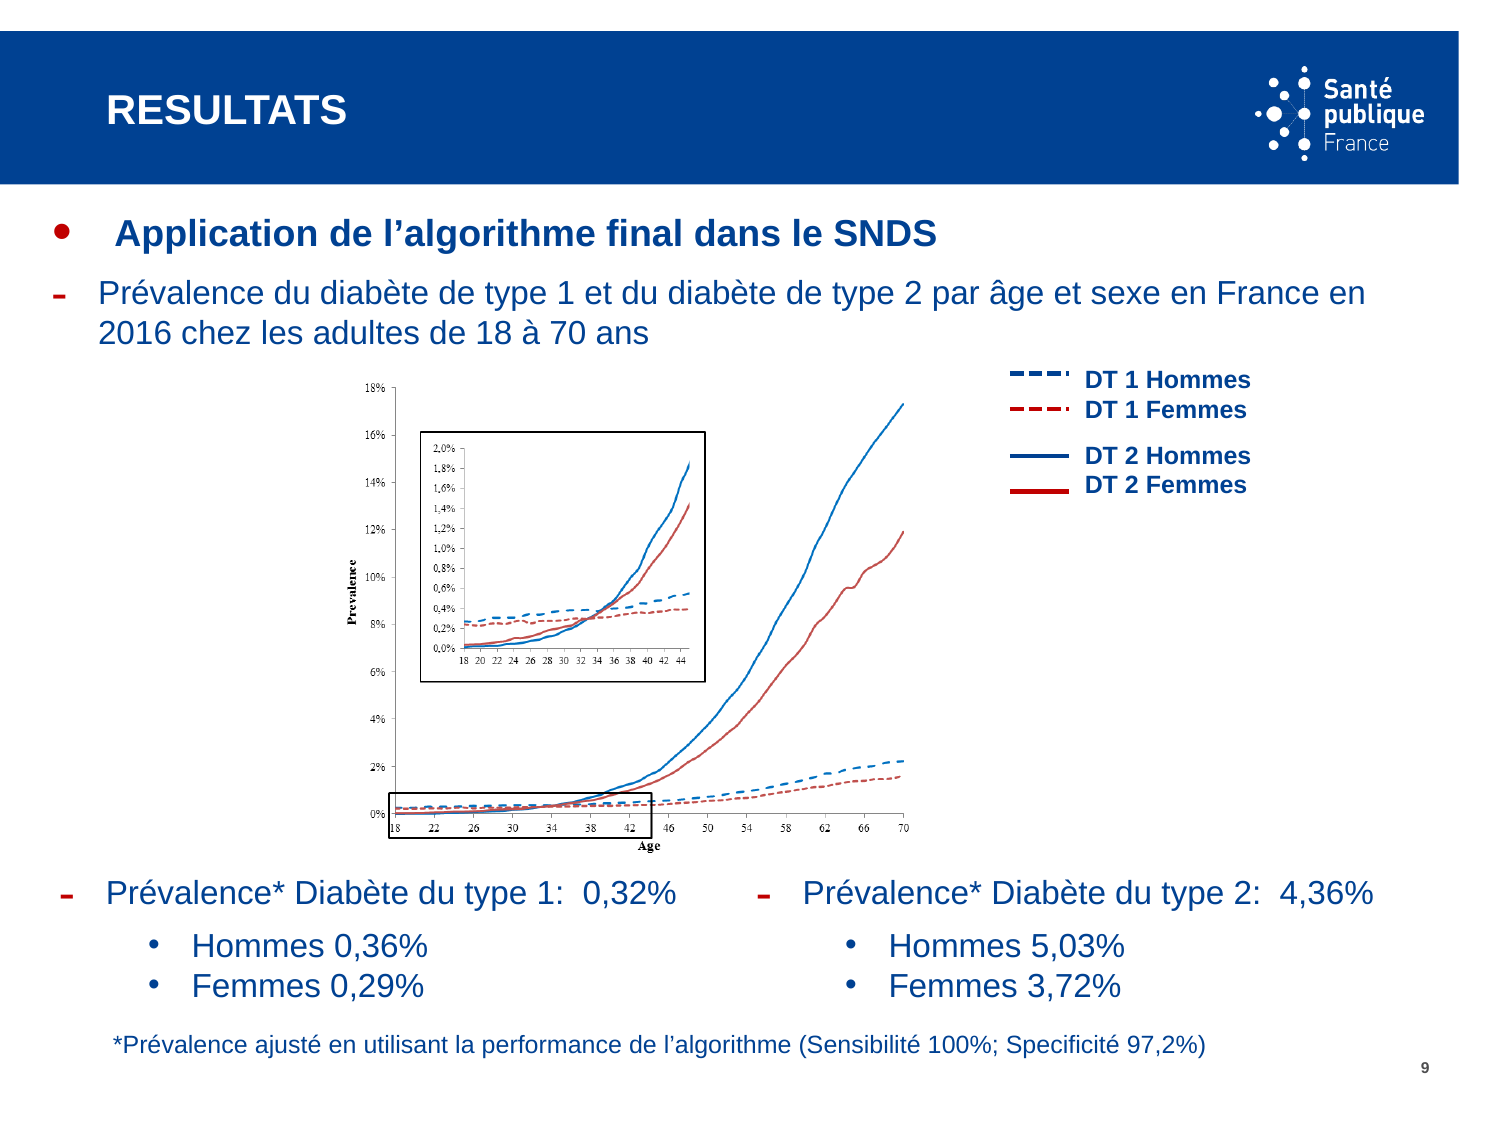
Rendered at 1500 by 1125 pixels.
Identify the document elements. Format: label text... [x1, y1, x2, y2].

picture [1255, 66, 1424, 161]
title Resultats [100, 30, 1211, 185]
text_box Prévalence du diabète de type 1 et du diabète de type 2 par âge et sexe en France en 2016 chez les adultes de 18 à 70 ans [1158, 270, 1441, 351]
text_box Application de l’algorithme final dans le SNDS [46, 208, 1158, 363]
text_box *Prévalence ajusté en utilisant la performance de l’algorithme (Sensibilité 100%; Specificité 97,2%) [107, 1028, 1393, 1059]
text_box DT 1 Hommes DT 1 Femmes [1078, 363, 1292, 424]
picture [289, 355, 970, 886]
list Prévalence* Diabète du type 1: 0,32% Hommes 0,36% Femmes 0,29% Prévalence* Diabète du type 2: 4,36% Hommes 5,03% Femmes 3,72% [53, 871, 1447, 1050]
text_box DT 2 Hommes DT 2 Femmes [1078, 439, 1292, 500]
